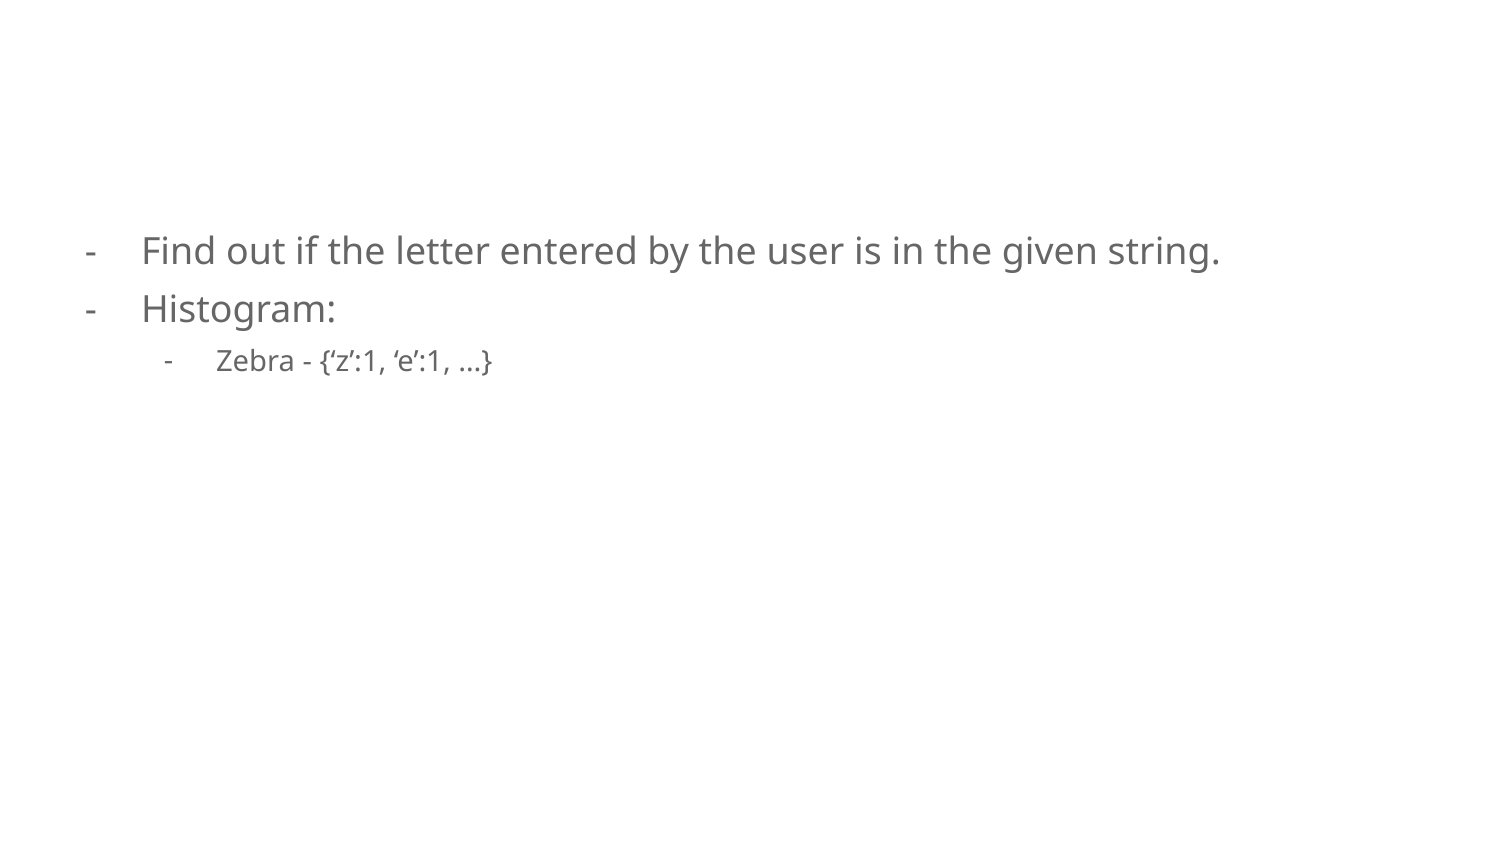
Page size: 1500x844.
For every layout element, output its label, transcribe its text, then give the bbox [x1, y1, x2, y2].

list Find out if the letter entered by the user is in the given string. Histogram: Zebra - {‘z’:1, ‘e’:1, …} [51, 201, 1449, 750]
